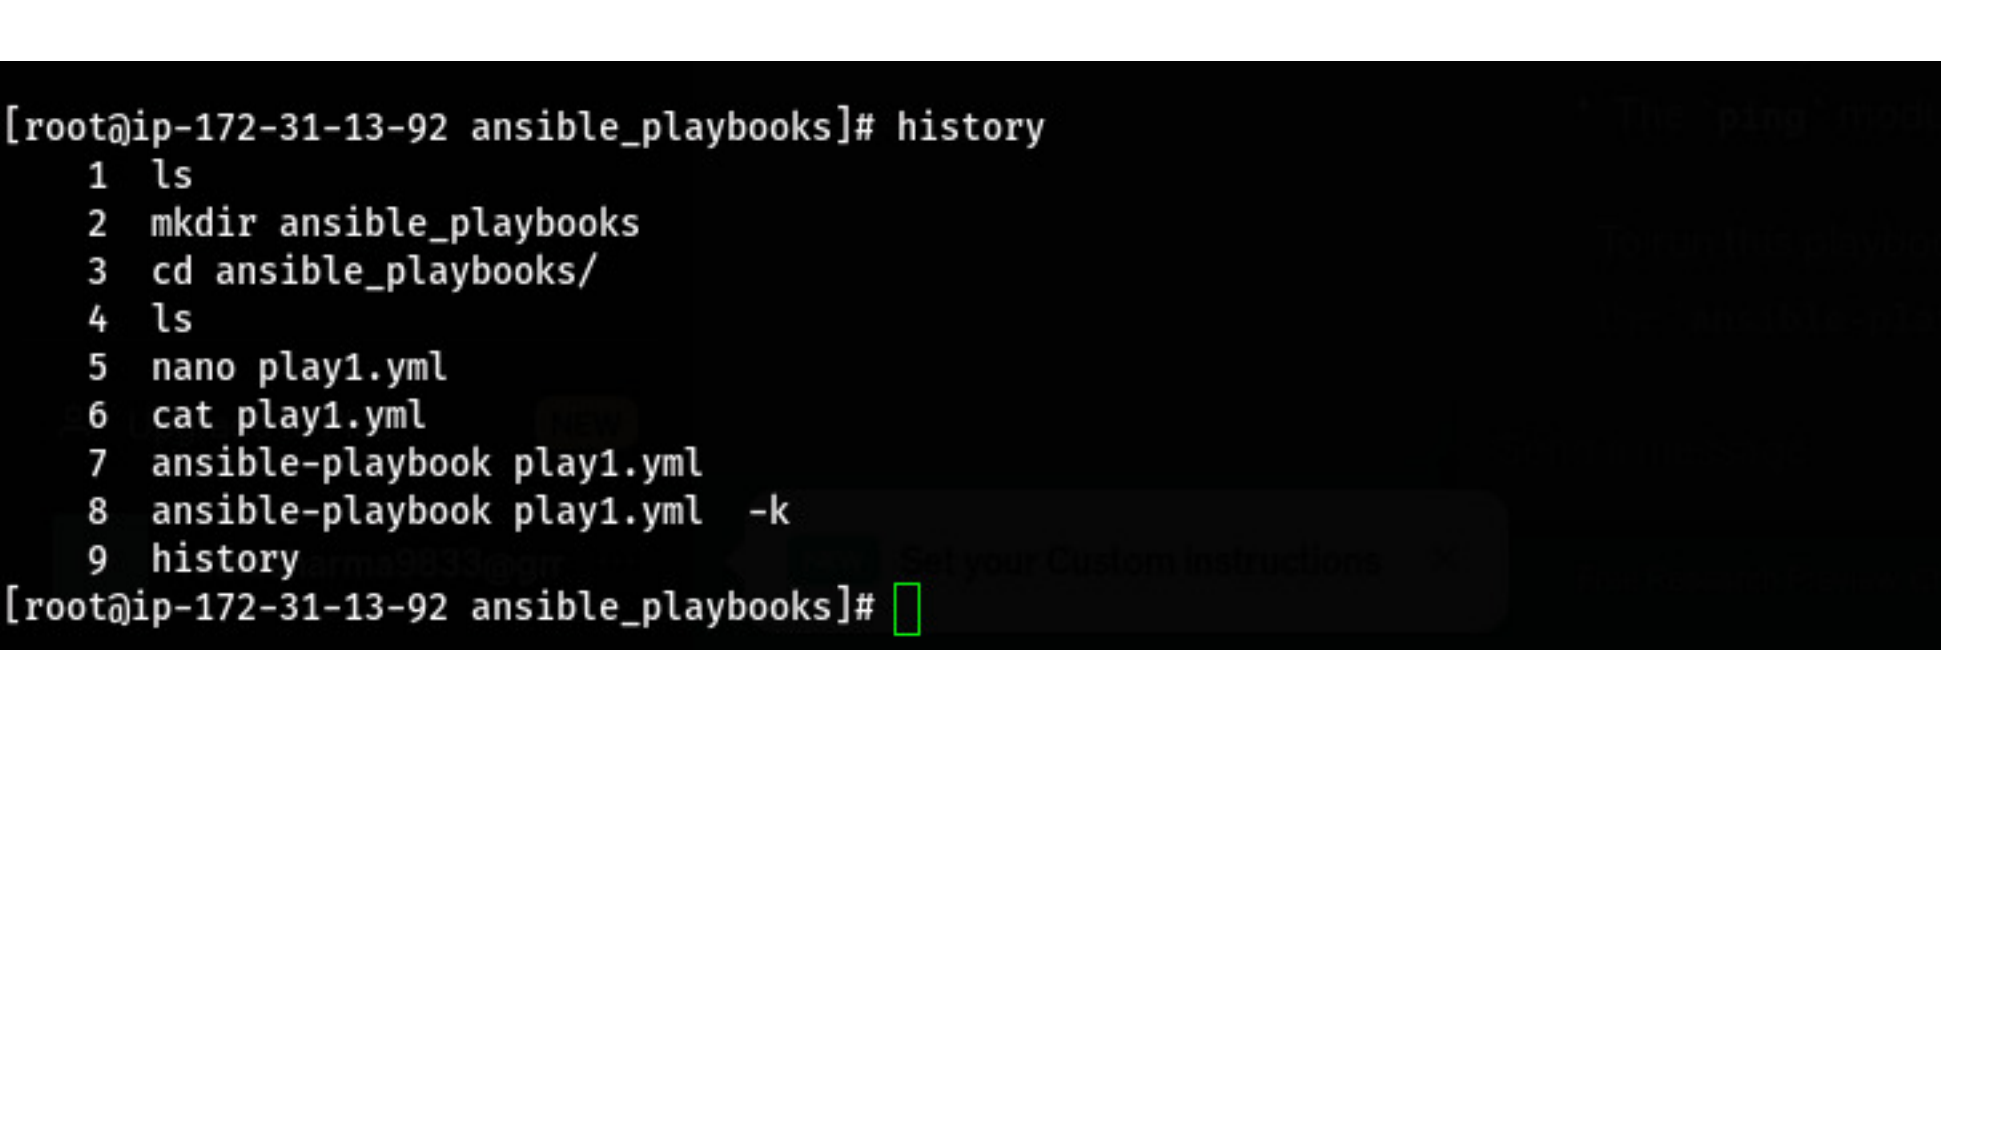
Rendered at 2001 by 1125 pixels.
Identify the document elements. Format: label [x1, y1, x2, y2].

picture [0, 61, 1941, 650]
